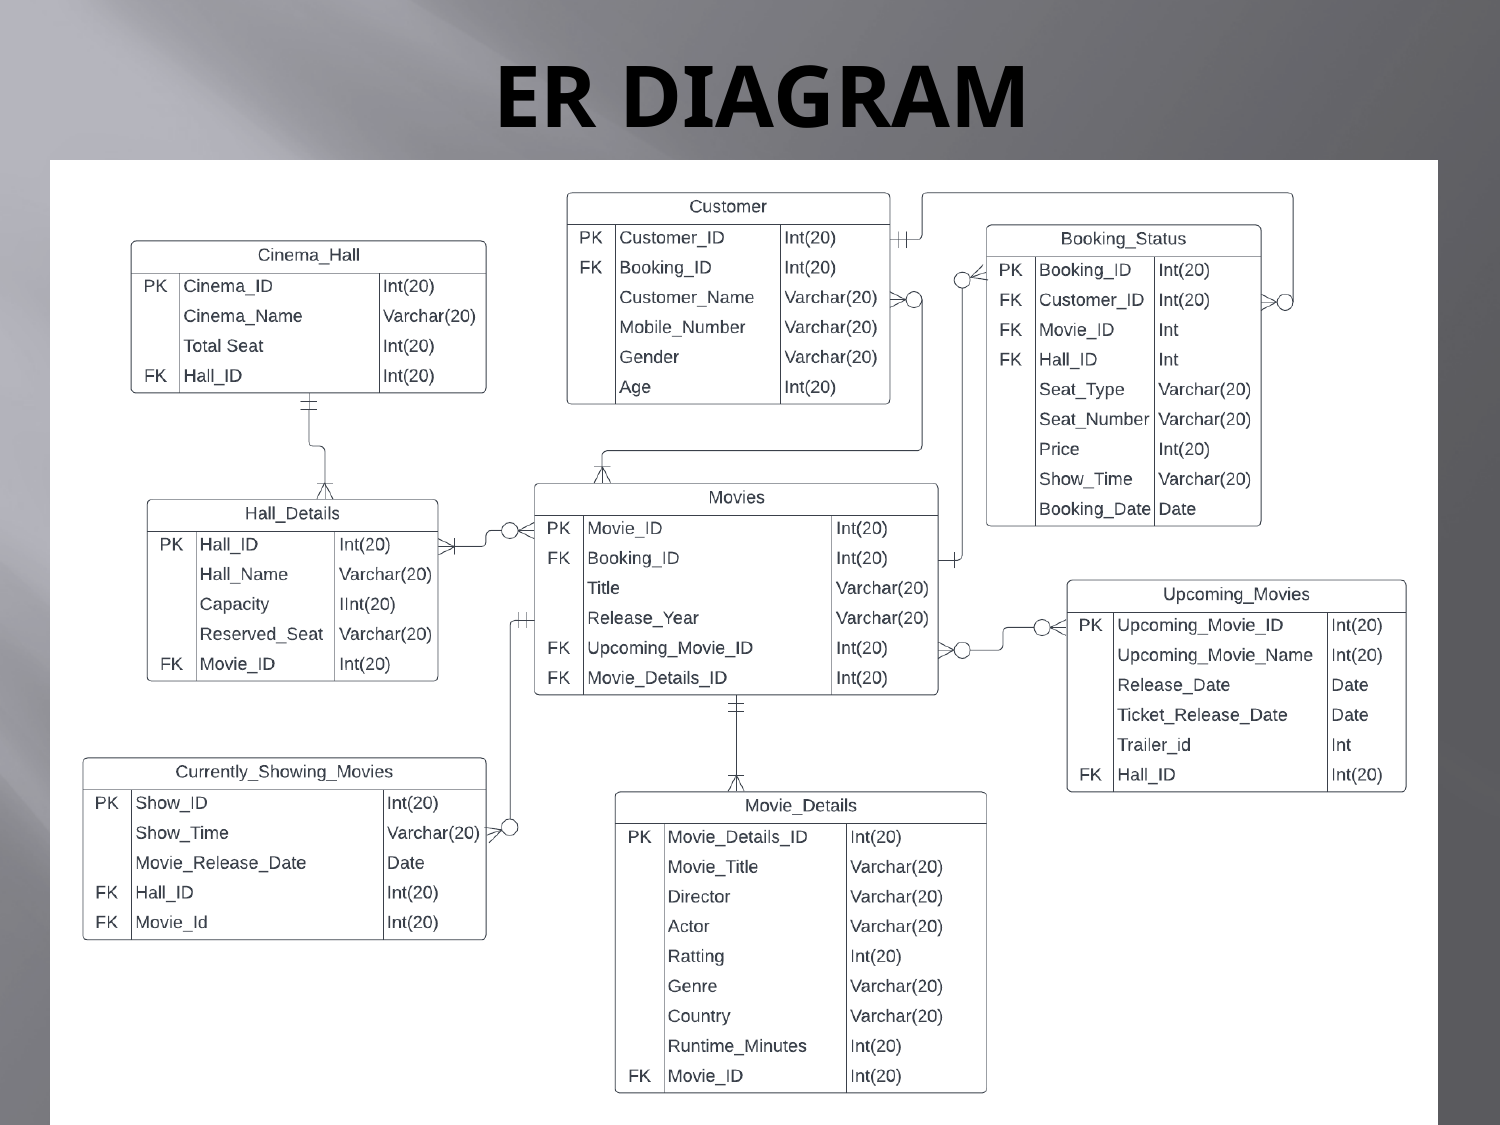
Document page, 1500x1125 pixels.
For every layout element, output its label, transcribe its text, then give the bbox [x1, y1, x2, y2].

title ER DIAGRAM [87, 0, 1438, 160]
picture [49, 160, 1438, 1125]
